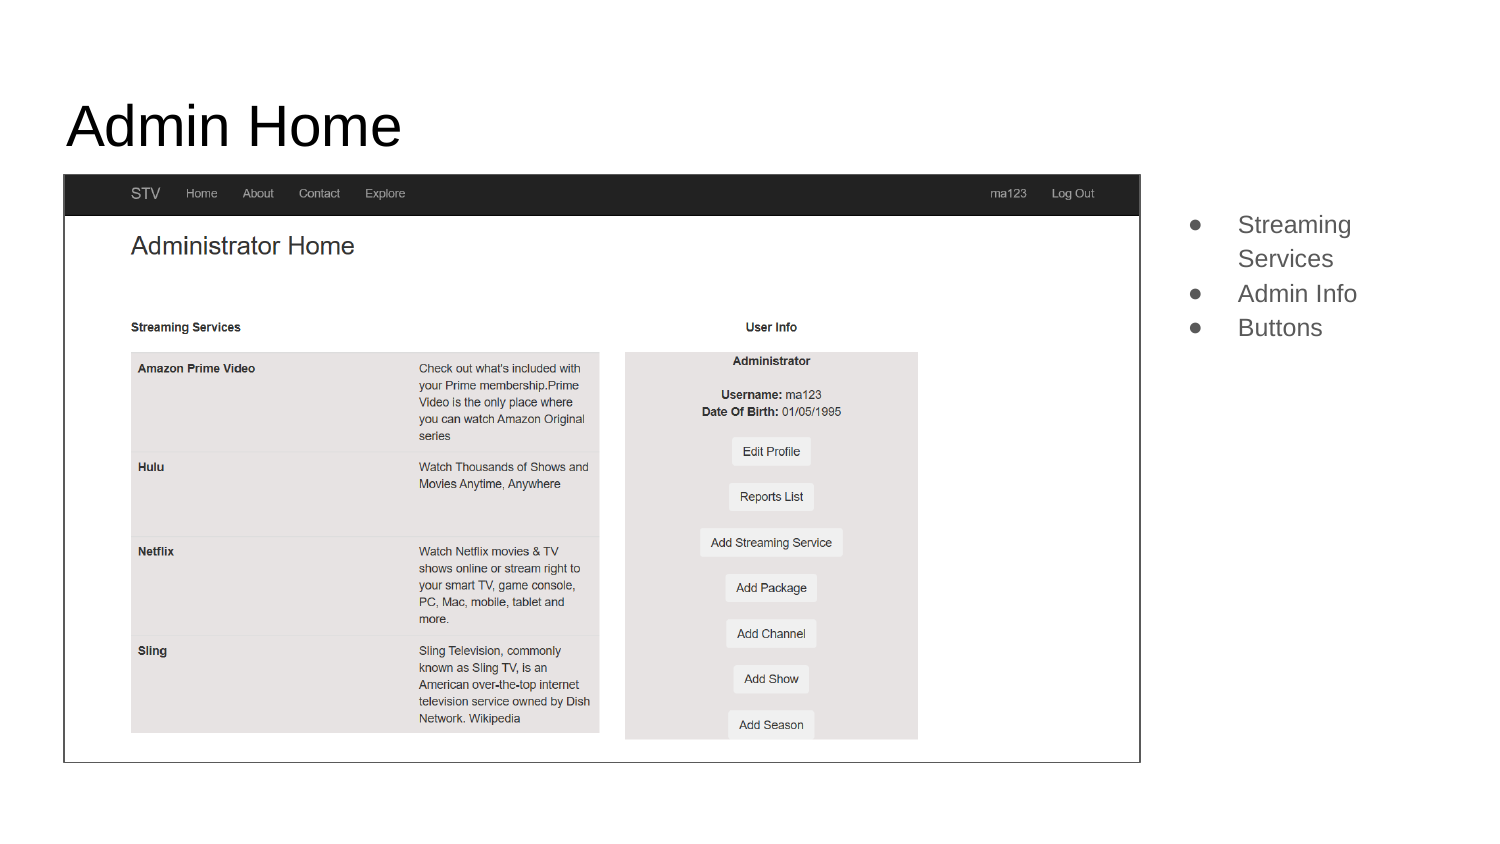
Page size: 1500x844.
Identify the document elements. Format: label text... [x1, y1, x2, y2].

picture [64, 174, 1140, 762]
title Admin Home [51, 72, 1449, 167]
list Streaming Services Admin Info Buttons [1147, 189, 1449, 750]
